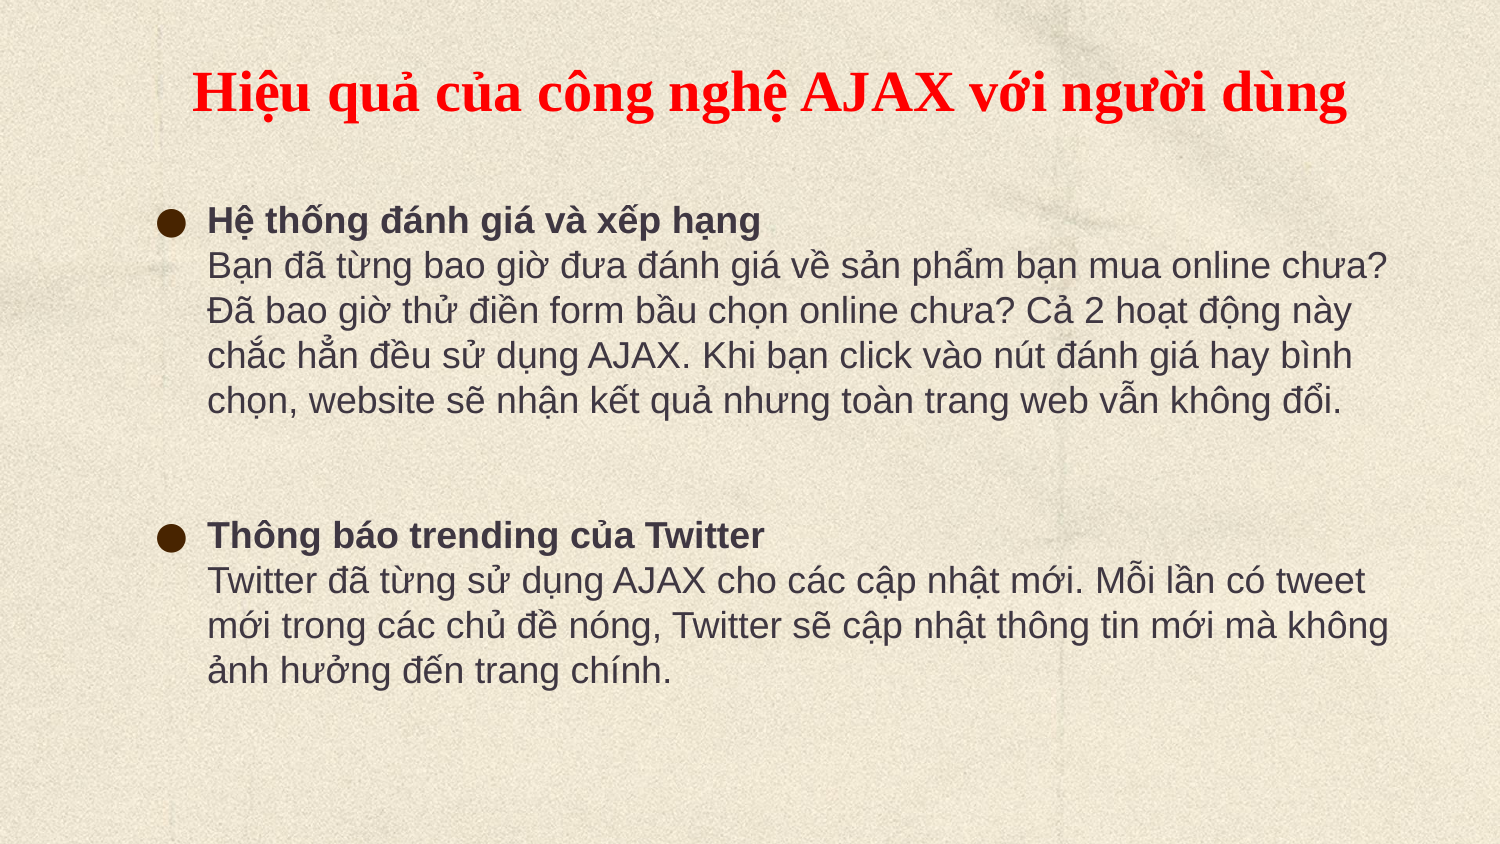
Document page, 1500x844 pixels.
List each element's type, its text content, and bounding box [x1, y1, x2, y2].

picture [0, 0, 1500, 844]
list Hệ thống đánh giá và xếp hạng Bạn đã từng bao giờ đưa đánh giá về sản phẩm bạn mua online chưa? Đã bao giờ thử điền form bầu chọn online chưa? Cả 2 hoạt động này chắc hẳn đều sử dụng AJAX. Khi bạn click vào nút đánh giá hay bình chọn, website sẽ nhận kết quả nhưng toàn trang web vẫn không đổi. Thông báo trending của Twitter Twitter đã từng sử dụng AJAX cho các cập nhật mới. Mỗi lần có tweet mới trong các chủ đề nóng, Twitter sẽ cập nhật thông tin mới mà không ảnh hưởng đến trang chính. [116, 181, 1433, 755]
title Hiệu quả của công nghệ AJAX với người dùng [177, 37, 1444, 132]
